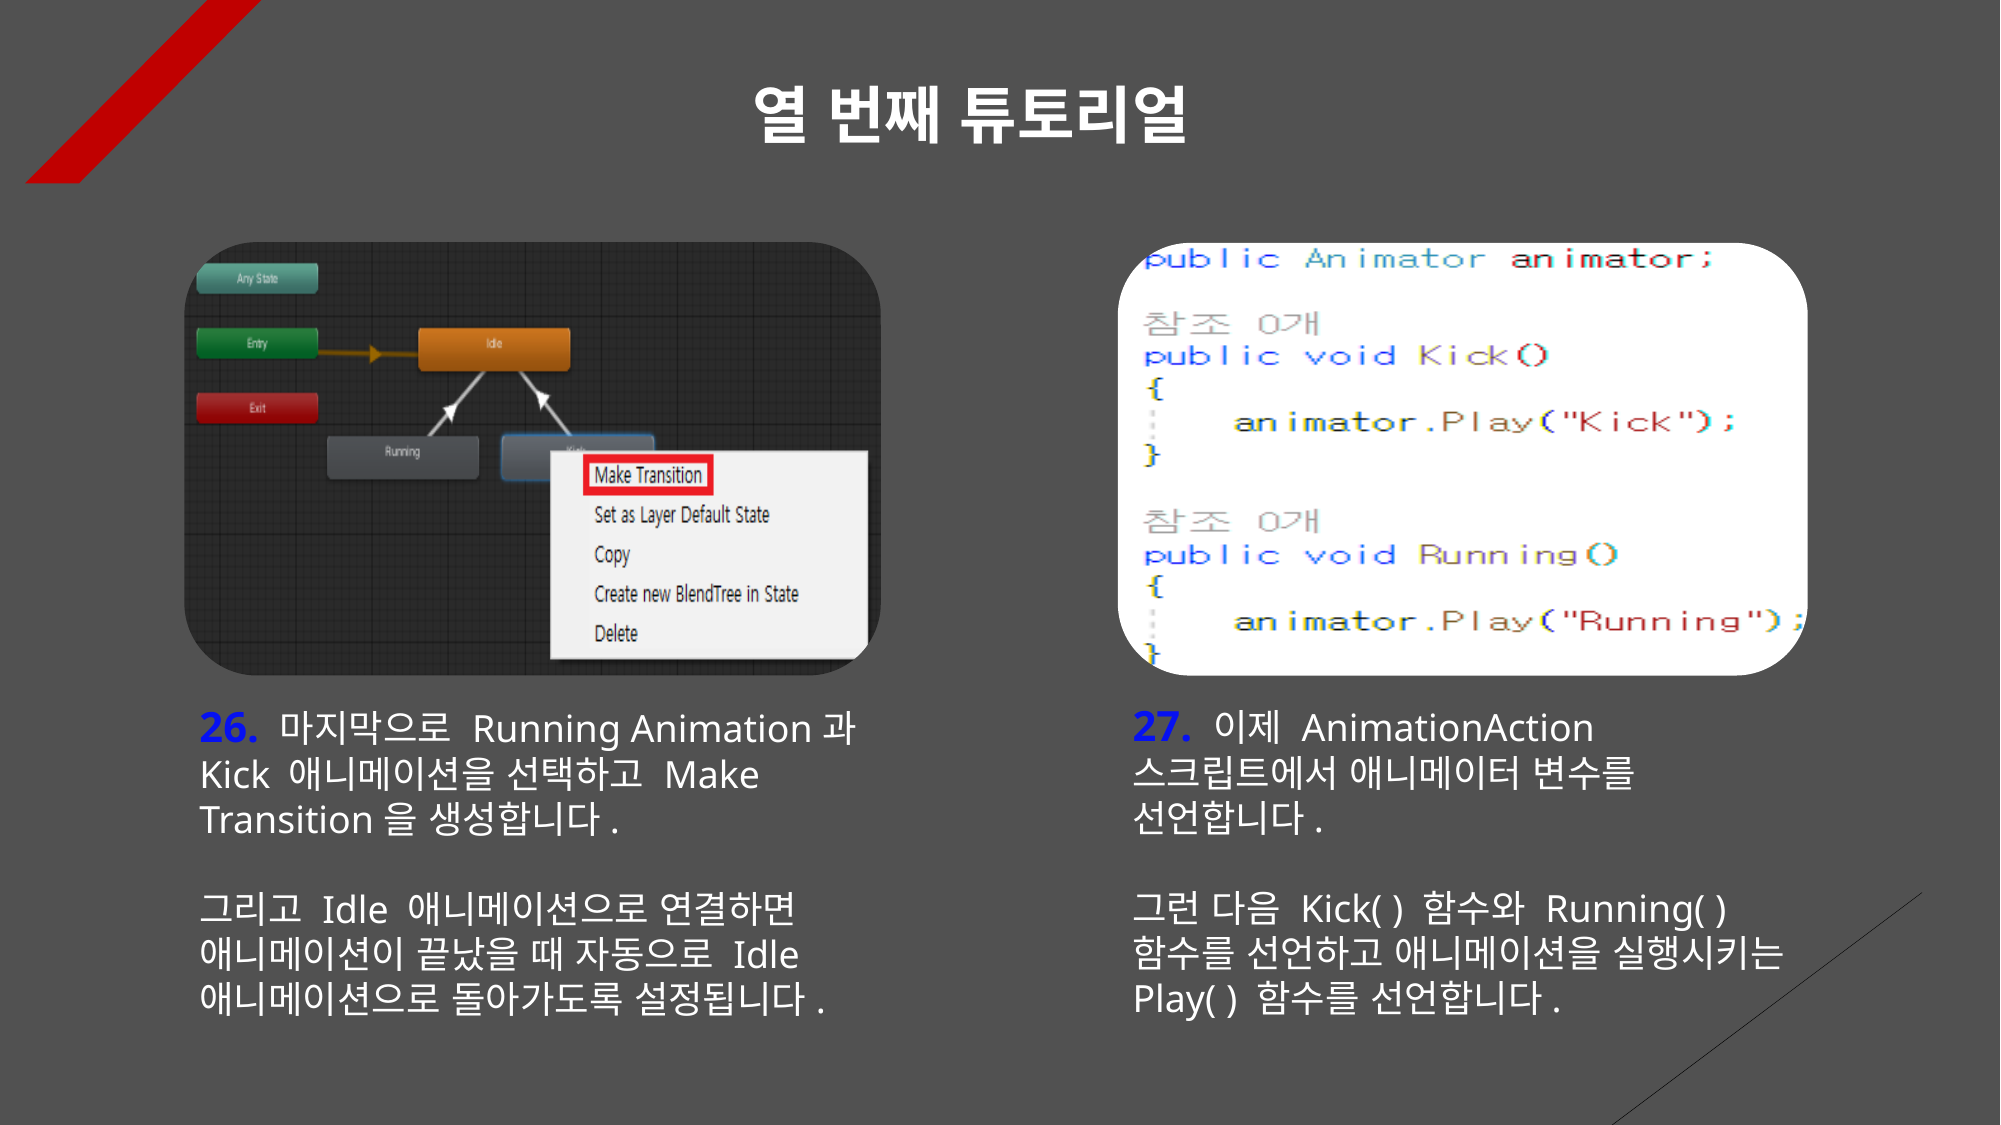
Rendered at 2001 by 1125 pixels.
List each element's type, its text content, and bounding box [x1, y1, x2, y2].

text_box 27. 이제 AnimationAction 스크립트에서 애니메이터 변수를 선언합니다. 그런 다음 Kick( ) 함수와 Running( ) 함수를 선언하고 애니메이션을 실행시키는 Play( ) 함수를 선언합니다. [1117, 692, 1810, 1028]
picture [1117, 242, 1808, 676]
text_box 26. 마지막으로 Running Animation과 Kick 애니메이션을 선택하고 Make Transition을 생성합니다. 그리고 Idle 애니메이션으로 연결하면 애니메이션이 끝났을 때 자동으로 Idle 애니메이션으로 돌아가도록 설정됩니다. [184, 693, 882, 1029]
picture [184, 242, 881, 676]
text_box 열 번째 튜토리얼 [737, 68, 1262, 159]
